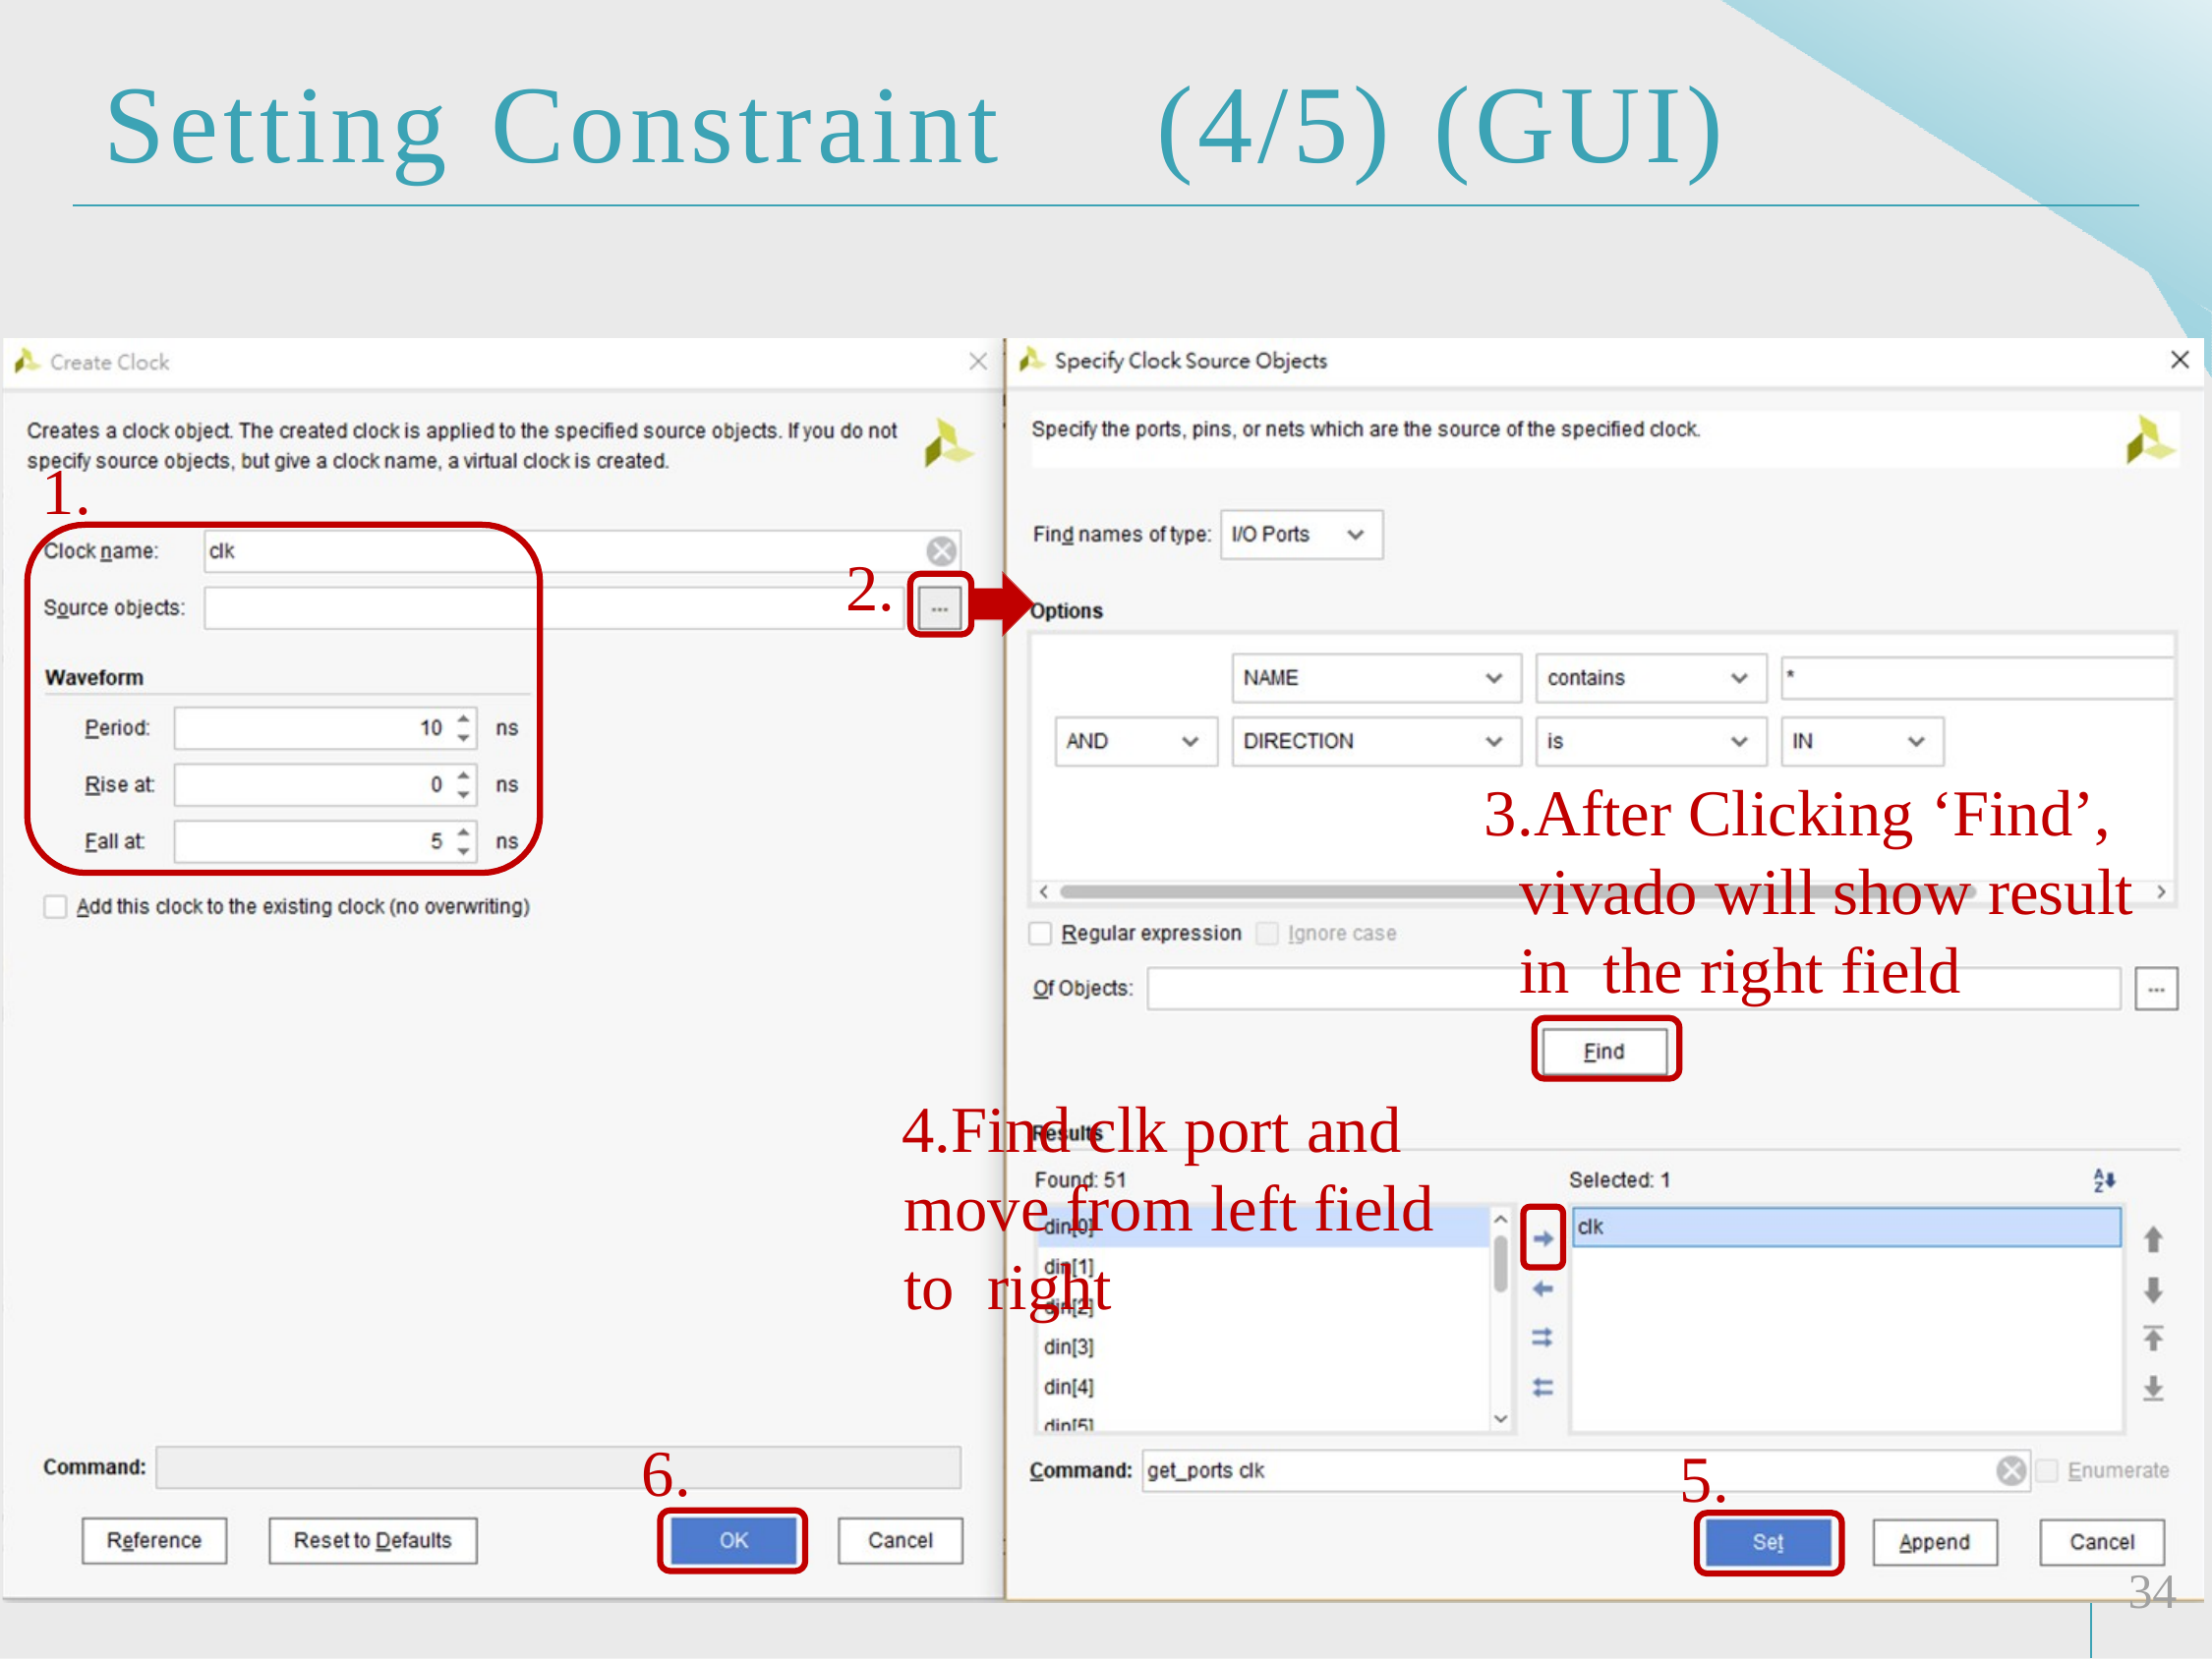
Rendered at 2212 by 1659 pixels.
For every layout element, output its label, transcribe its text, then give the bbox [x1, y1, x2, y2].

title Setting Constraint [101, 49, 1011, 329]
text_box [1719, 0, 2212, 379]
text_box [909, 573, 972, 635]
slide_number 34 [2124, 1563, 2182, 1659]
text_box 2. [843, 543, 898, 624]
text_box 6. [639, 1428, 693, 1510]
text_box [2, 338, 2204, 1603]
text_box [27, 524, 541, 874]
text_box 1. [39, 447, 93, 529]
text_box [969, 571, 1035, 637]
text_box [972, 578, 1031, 630]
text_box [1697, 1513, 1842, 1574]
text_box After Clicking ‘Find’, vivado will show result in the right field Find clk port and move from left field to right [902, 768, 2203, 1323]
text_box [1523, 1206, 1564, 1268]
text_box (4/5) (GUI) [1154, 49, 1733, 185]
text_box 5. [1677, 1434, 1731, 1516]
text_box [660, 1510, 806, 1572]
